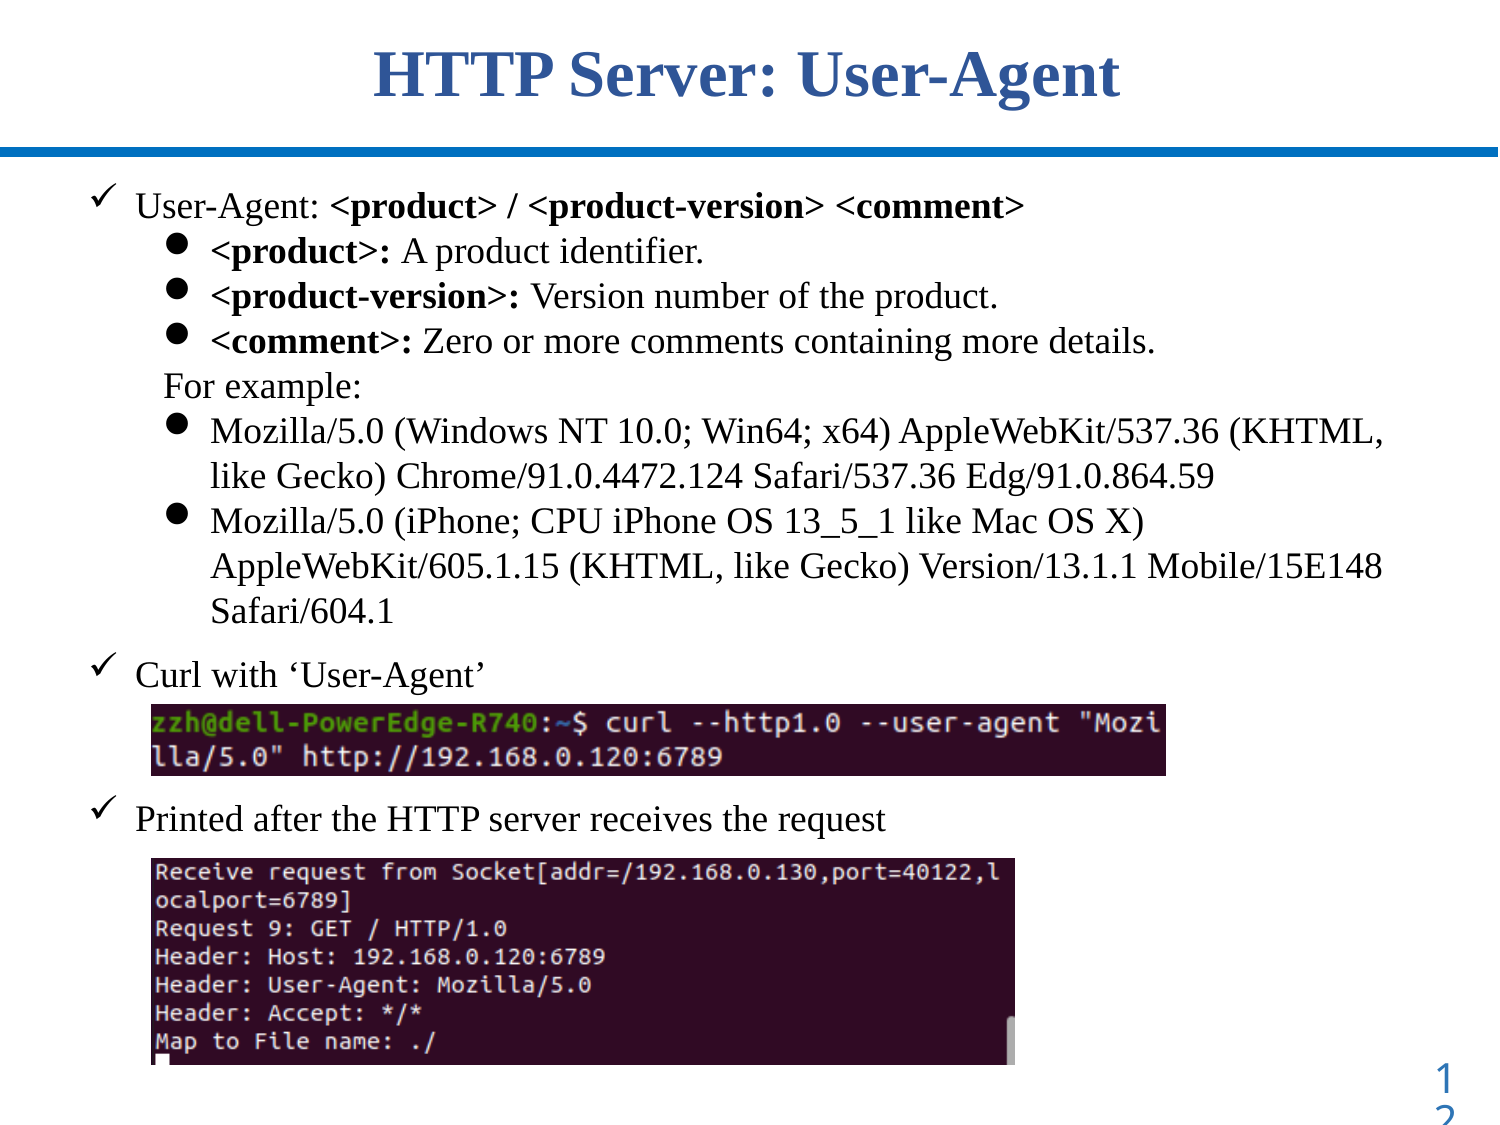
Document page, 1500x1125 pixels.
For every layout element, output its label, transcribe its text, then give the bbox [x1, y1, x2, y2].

text_box 12 [1418, 1050, 1497, 1111]
text_box User-Agent: <product> / <product-version> <comment> <product>: A product identifier. <product-version>: Version number of the product. <comment>: Zero or more comments containing more details. For example: Mozilla/5.0 (Windows NT 10.0; Win64; x64) AppleWebKit/537.36 (KHTML, like Gecko) Chrome/91.0.4472.124 Safari/537.36 Edg/91.0.864.59 Mozilla/5.0 (iPhone; CPU iPhone OS 13_5_1 like Mac OS X) AppleWebKit/605.1.15 (KHTML, like Gecko) Version/13.1.1 Mobile/15E148 Safari/604.1 [73, 173, 1451, 639]
text_box Curl with ‘User-Agent’ [73, 642, 843, 703]
picture [151, 704, 1166, 776]
text_box HTTP Server: User-Agent [0, 0, 1497, 119]
picture [151, 858, 1015, 1065]
text_box Printed after the HTTP server receives the request [73, 786, 1335, 846]
